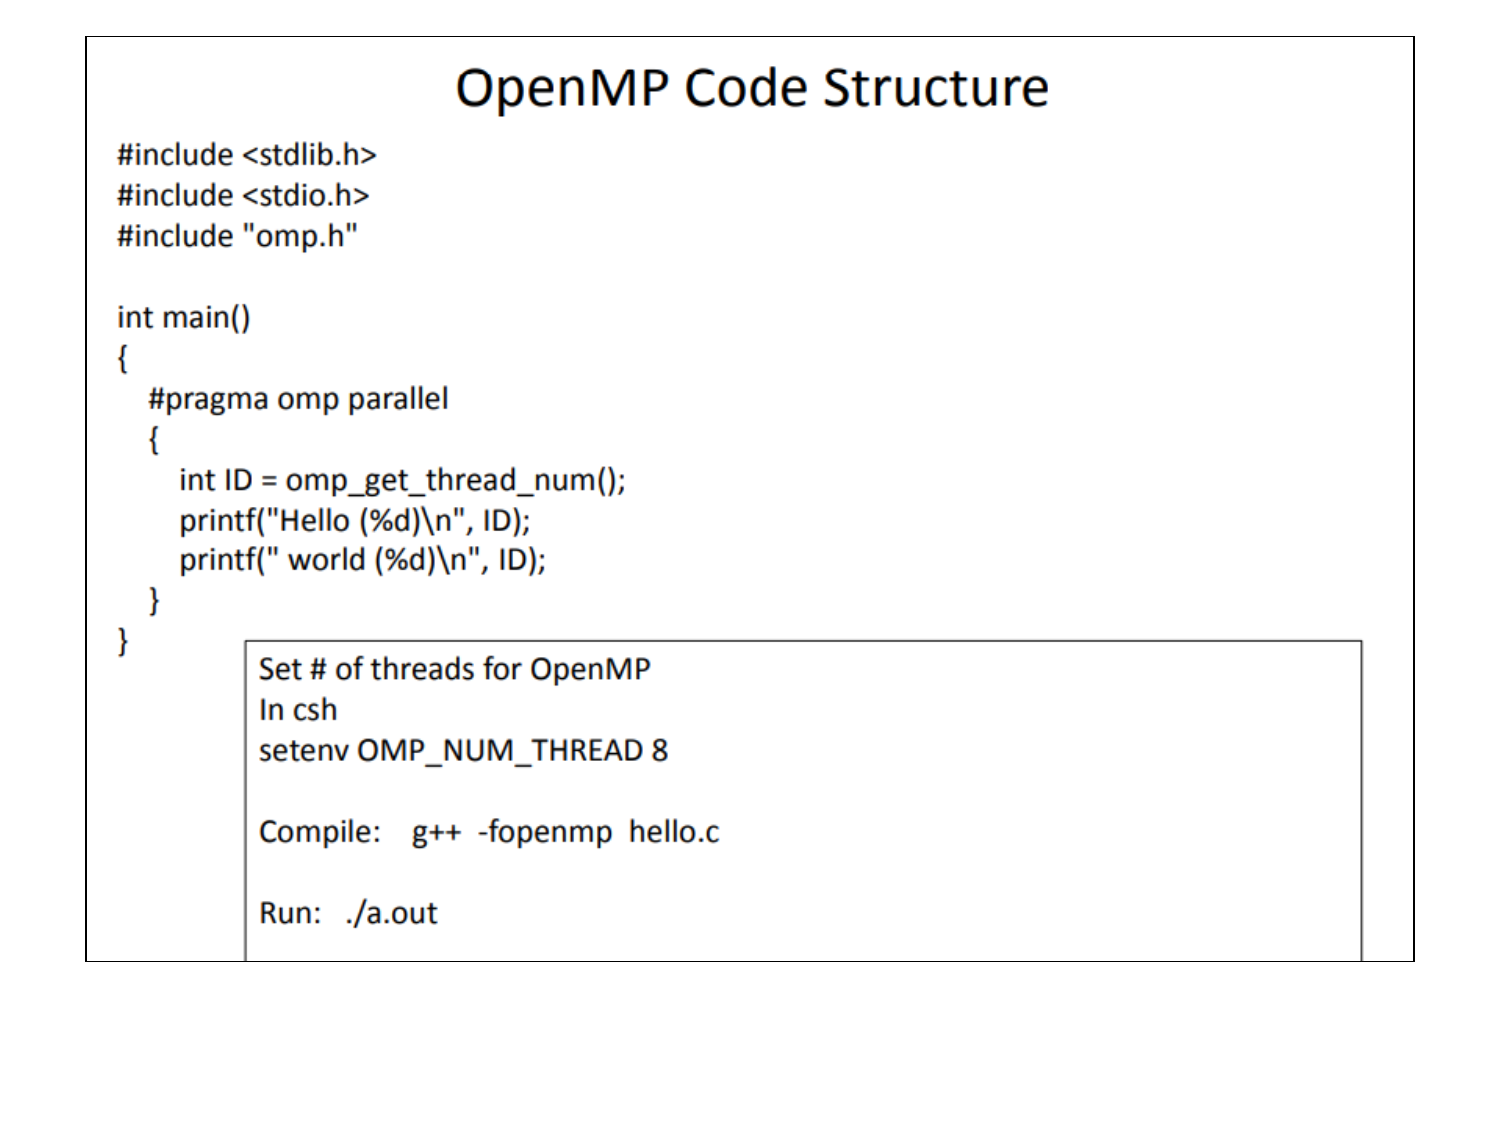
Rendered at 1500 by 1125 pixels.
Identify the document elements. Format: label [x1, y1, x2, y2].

picture [86, 37, 1414, 962]
